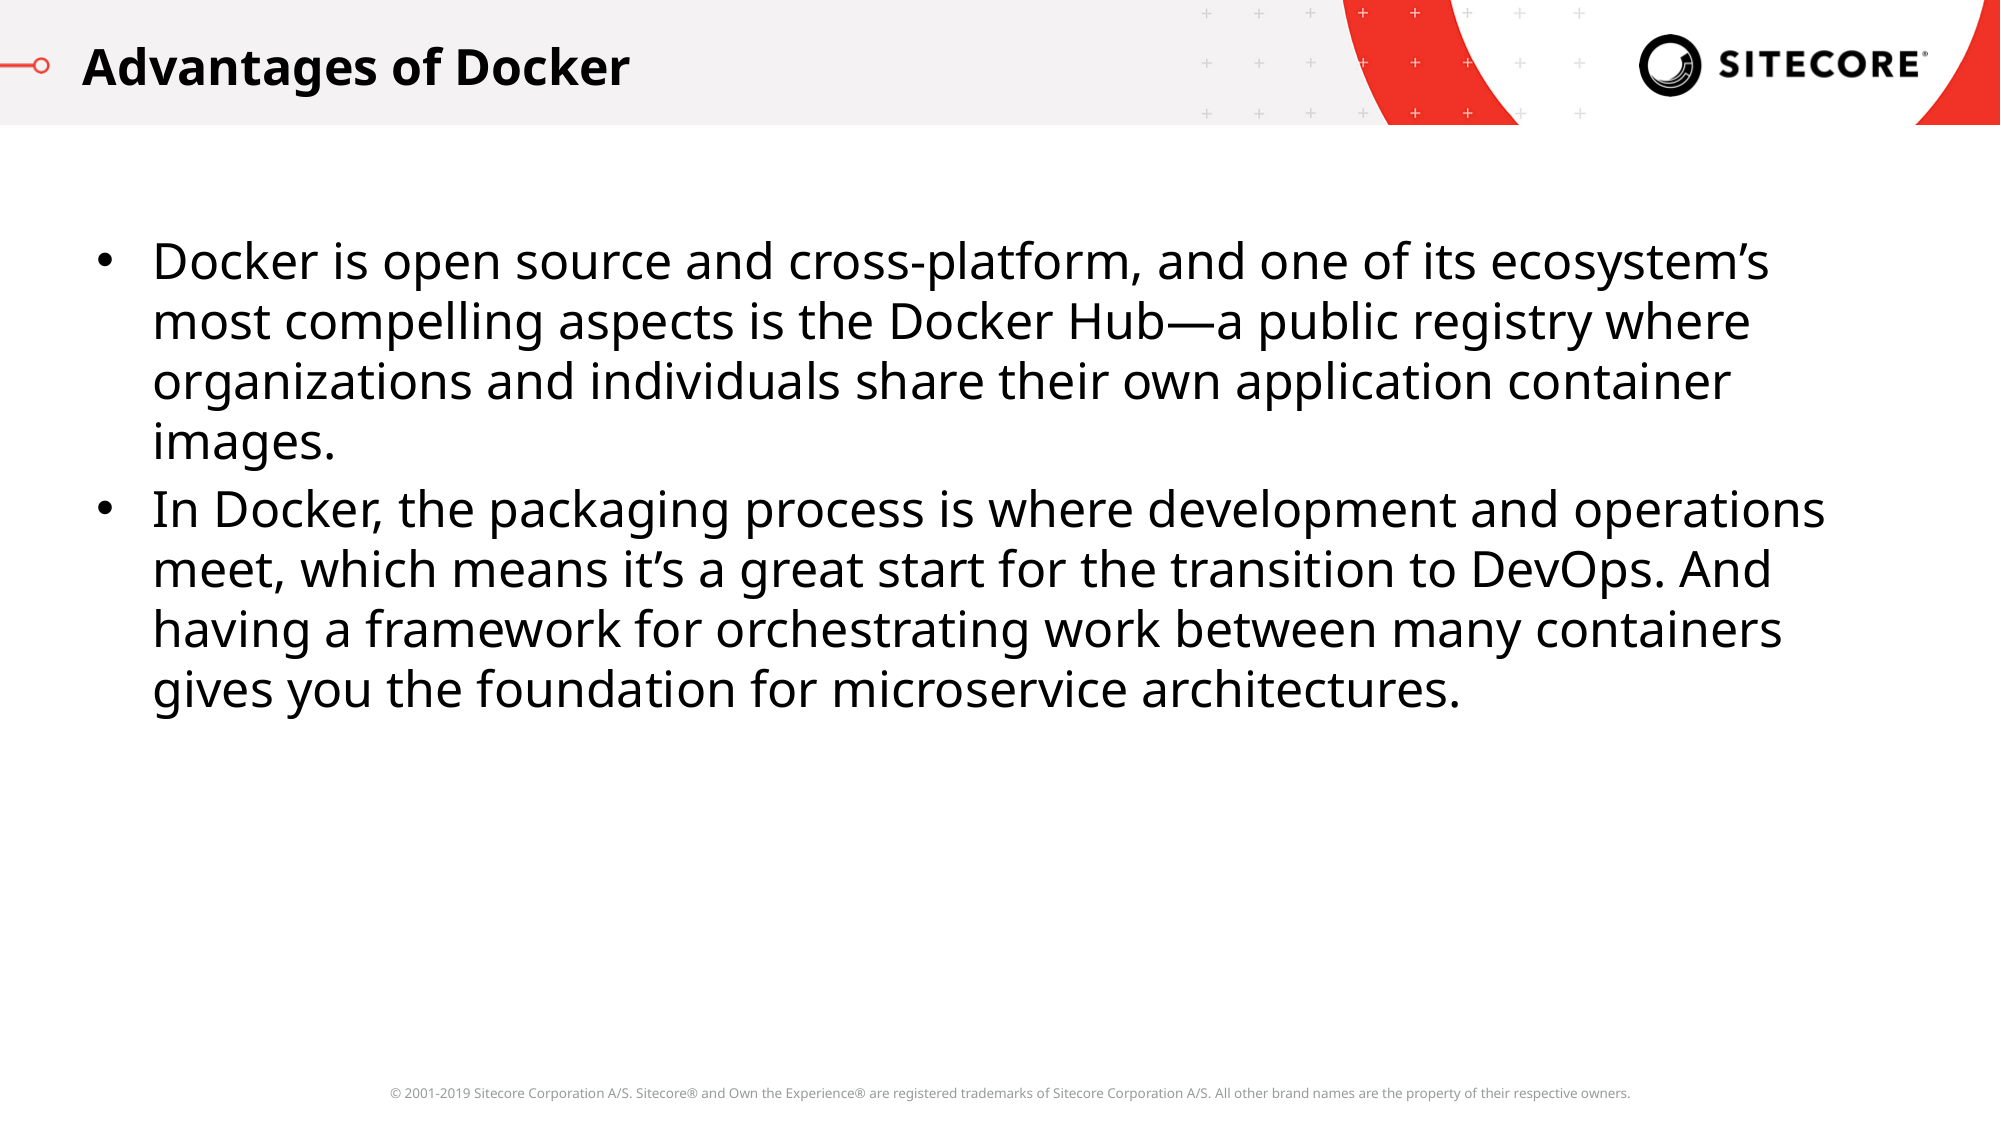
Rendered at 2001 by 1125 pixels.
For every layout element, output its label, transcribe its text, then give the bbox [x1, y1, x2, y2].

picture [0, 0, 2000, 125]
list Docker is open source and cross-platform, and one of its ecosystem’s most compelling aspects is the Docker Hub—a public registry where organizations and individuals share their own application container images. In Docker, the packaging process is where development and operations meet, which means it’s a great start for the transition to DevOps. And having a framework for orchestrating work between many containers gives you the foundation for microservice architectures. [81, 221, 1914, 1004]
list Advantages of Docker [68, 34, 1307, 101]
